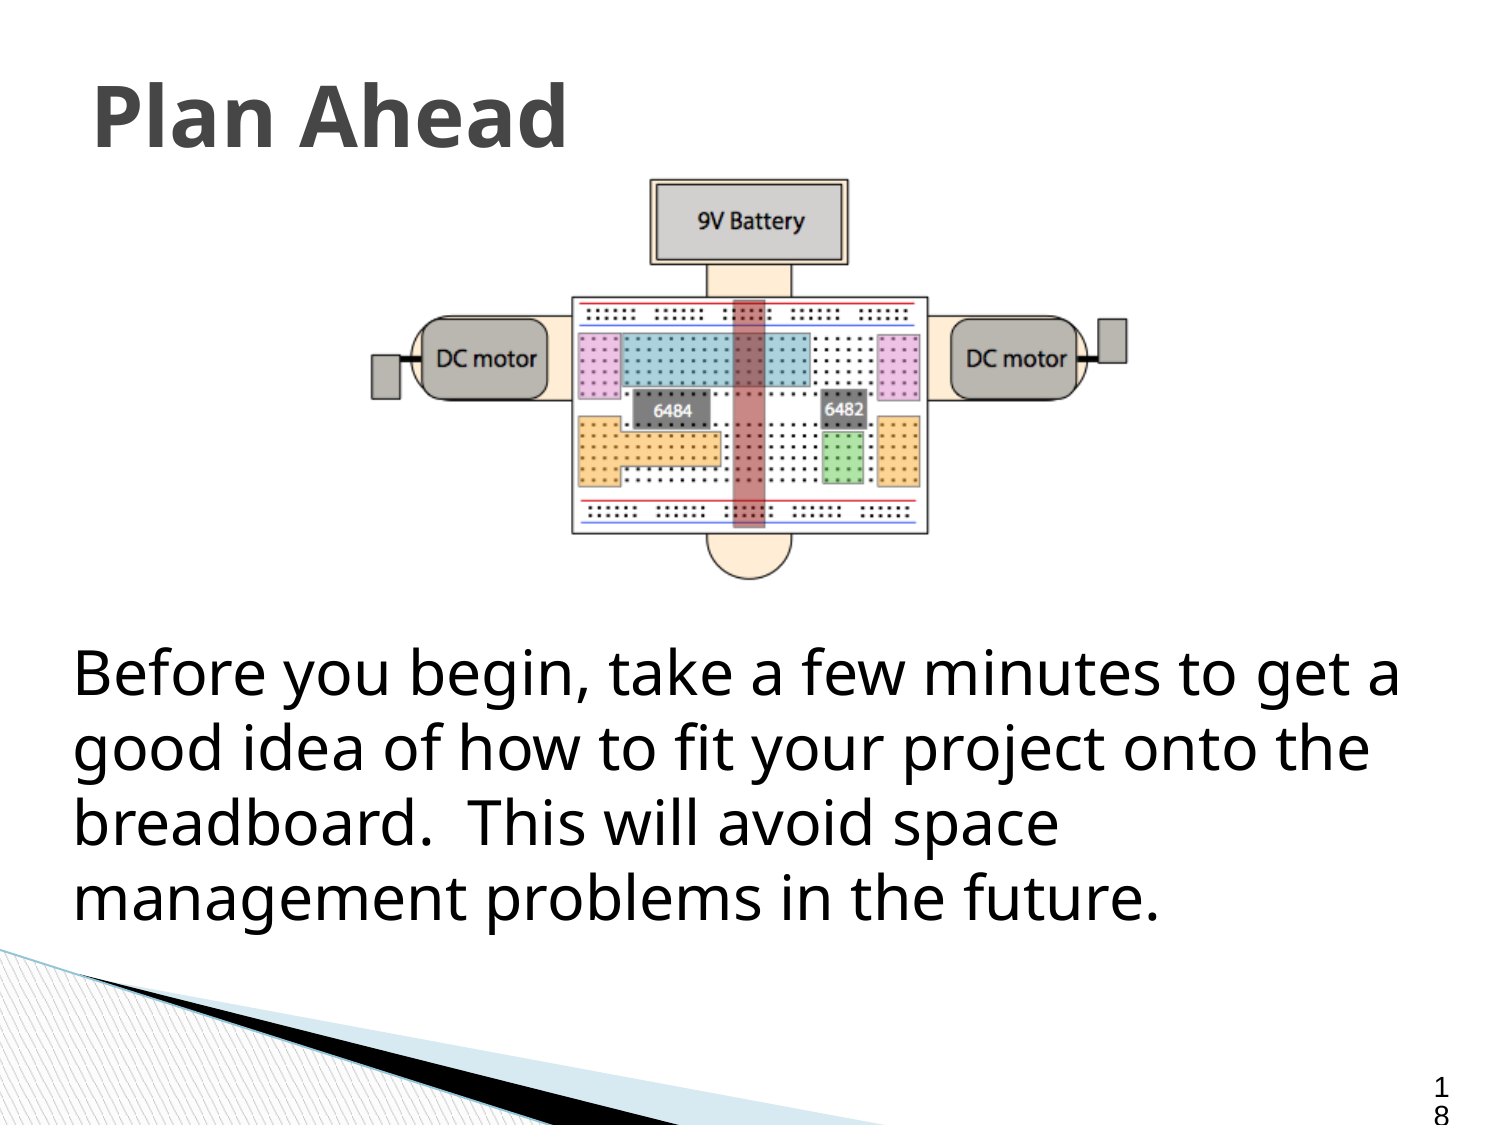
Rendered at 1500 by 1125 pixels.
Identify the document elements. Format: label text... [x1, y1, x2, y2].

picture [332, 169, 1168, 588]
slide_number ‹#› [1418, 1051, 1479, 1112]
list Before you begin, take a few minutes to get a good idea of how to fit your project onto the breadboard. This will avoid space management problems in the future. [57, 625, 1443, 990]
title Plan Ahead [75, 20, 1425, 208]
